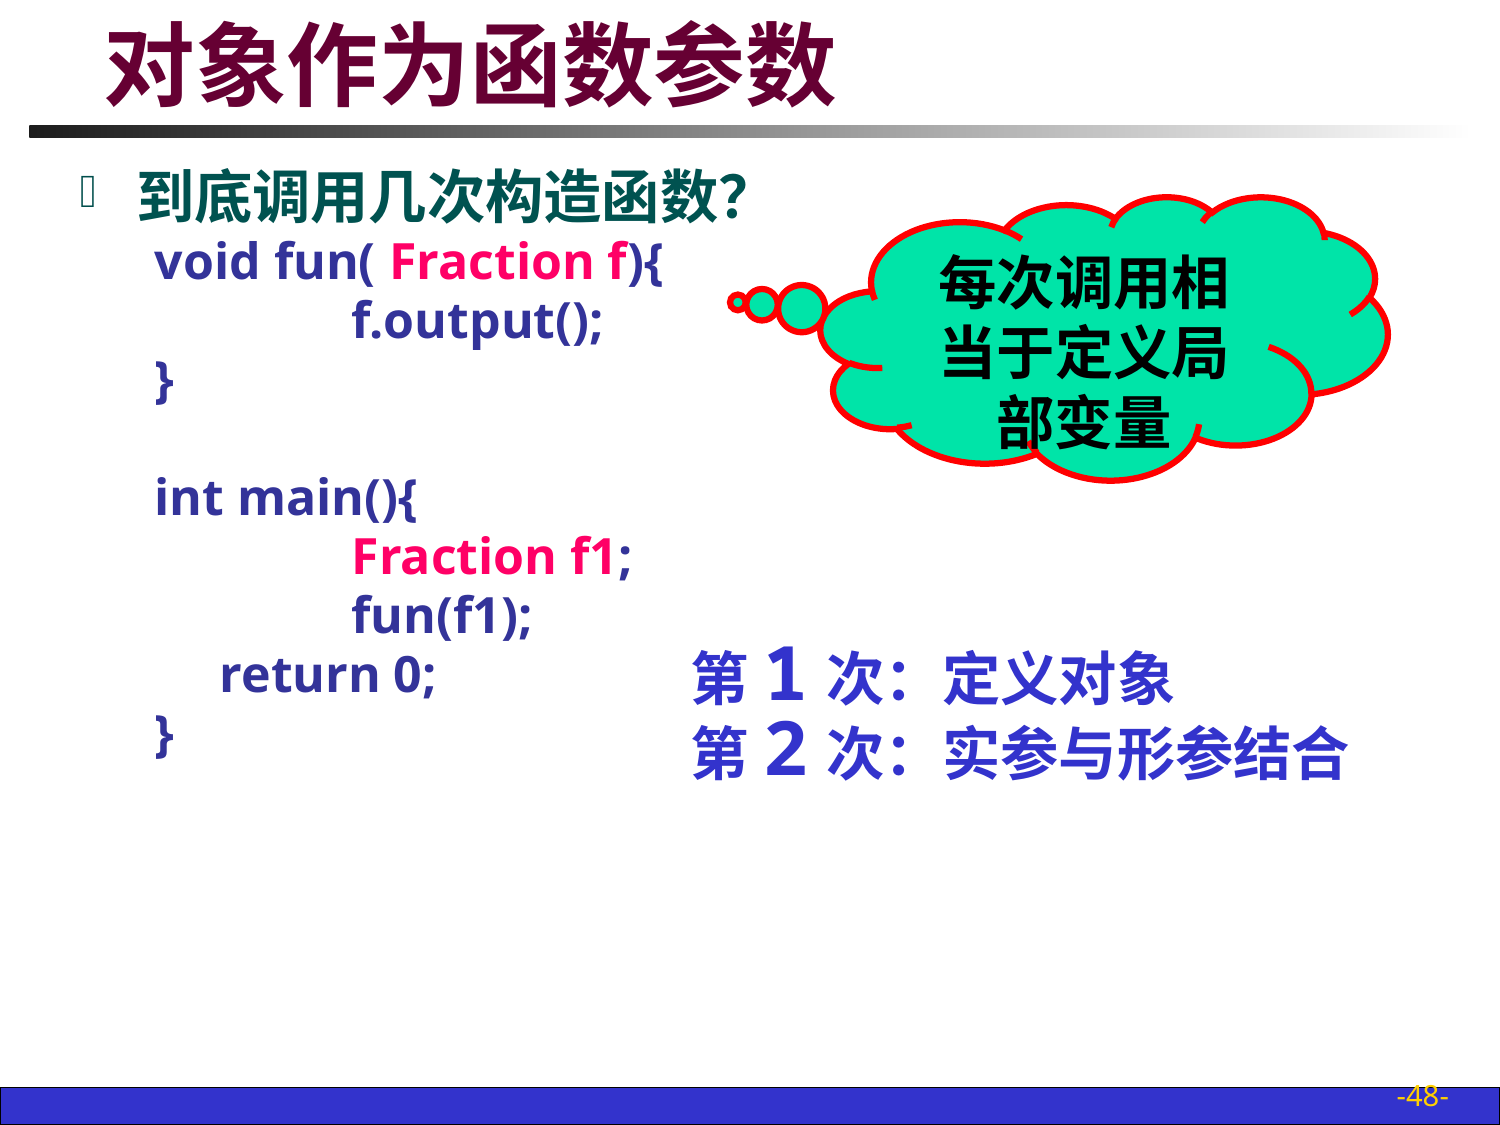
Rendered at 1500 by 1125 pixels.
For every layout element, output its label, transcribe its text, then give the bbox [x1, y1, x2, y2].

text_box 第1次：定义对象 [690, 633, 1191, 708]
slide_number -48- [1151, 1074, 1465, 1125]
text_box 第2次：实参与形参结合 [690, 708, 1204, 784]
text_box 每次调用相当于定义局部变量 [729, 197, 1388, 481]
list 到底调用几次构造函数？ void fun( Fraction f){ f.output(); } int main(){ Fraction f1; fun(f1); return 0; } [64, 160, 1436, 1012]
title 对象作为函数参数 [88, 18, 1398, 126]
